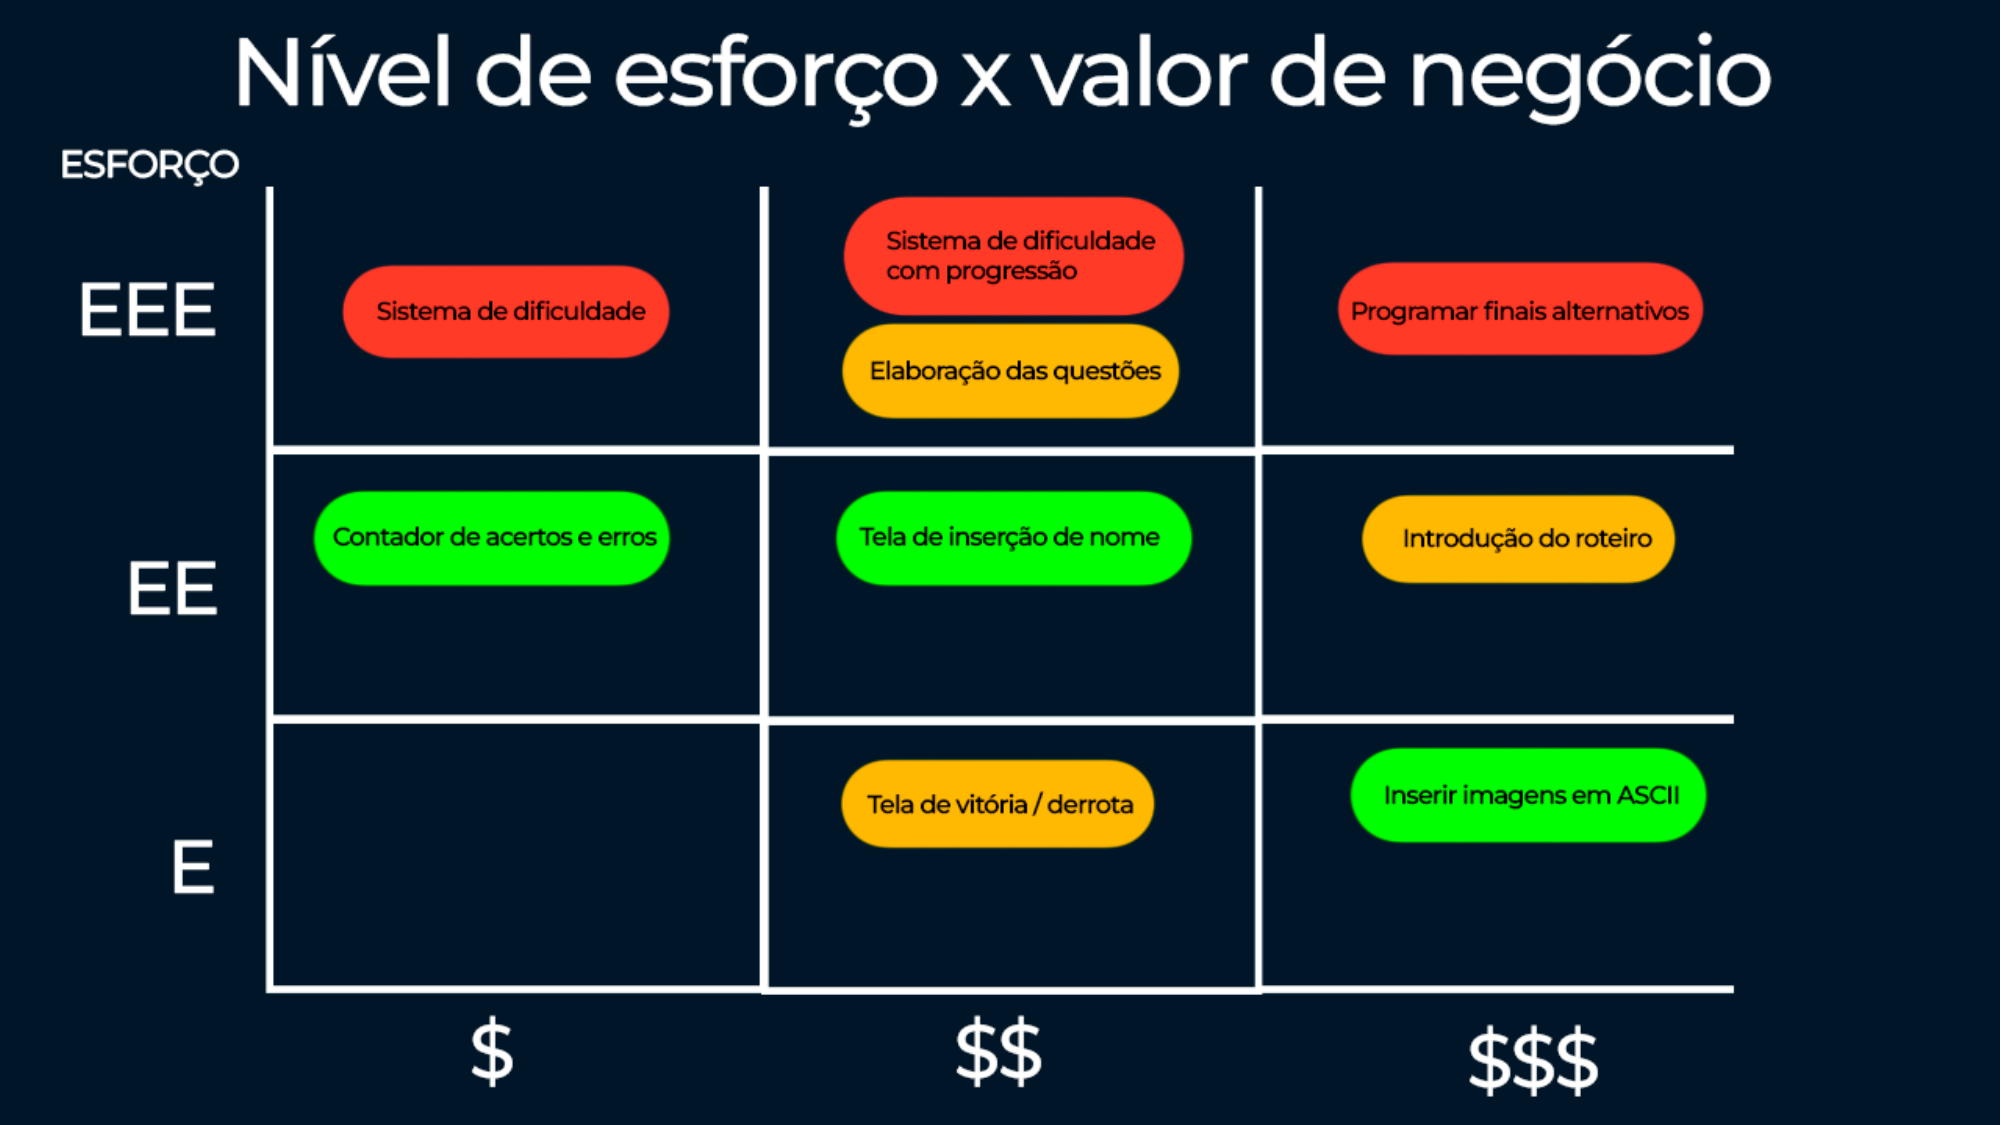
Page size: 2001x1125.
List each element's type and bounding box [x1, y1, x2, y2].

list [0, 0, 2000, 1125]
